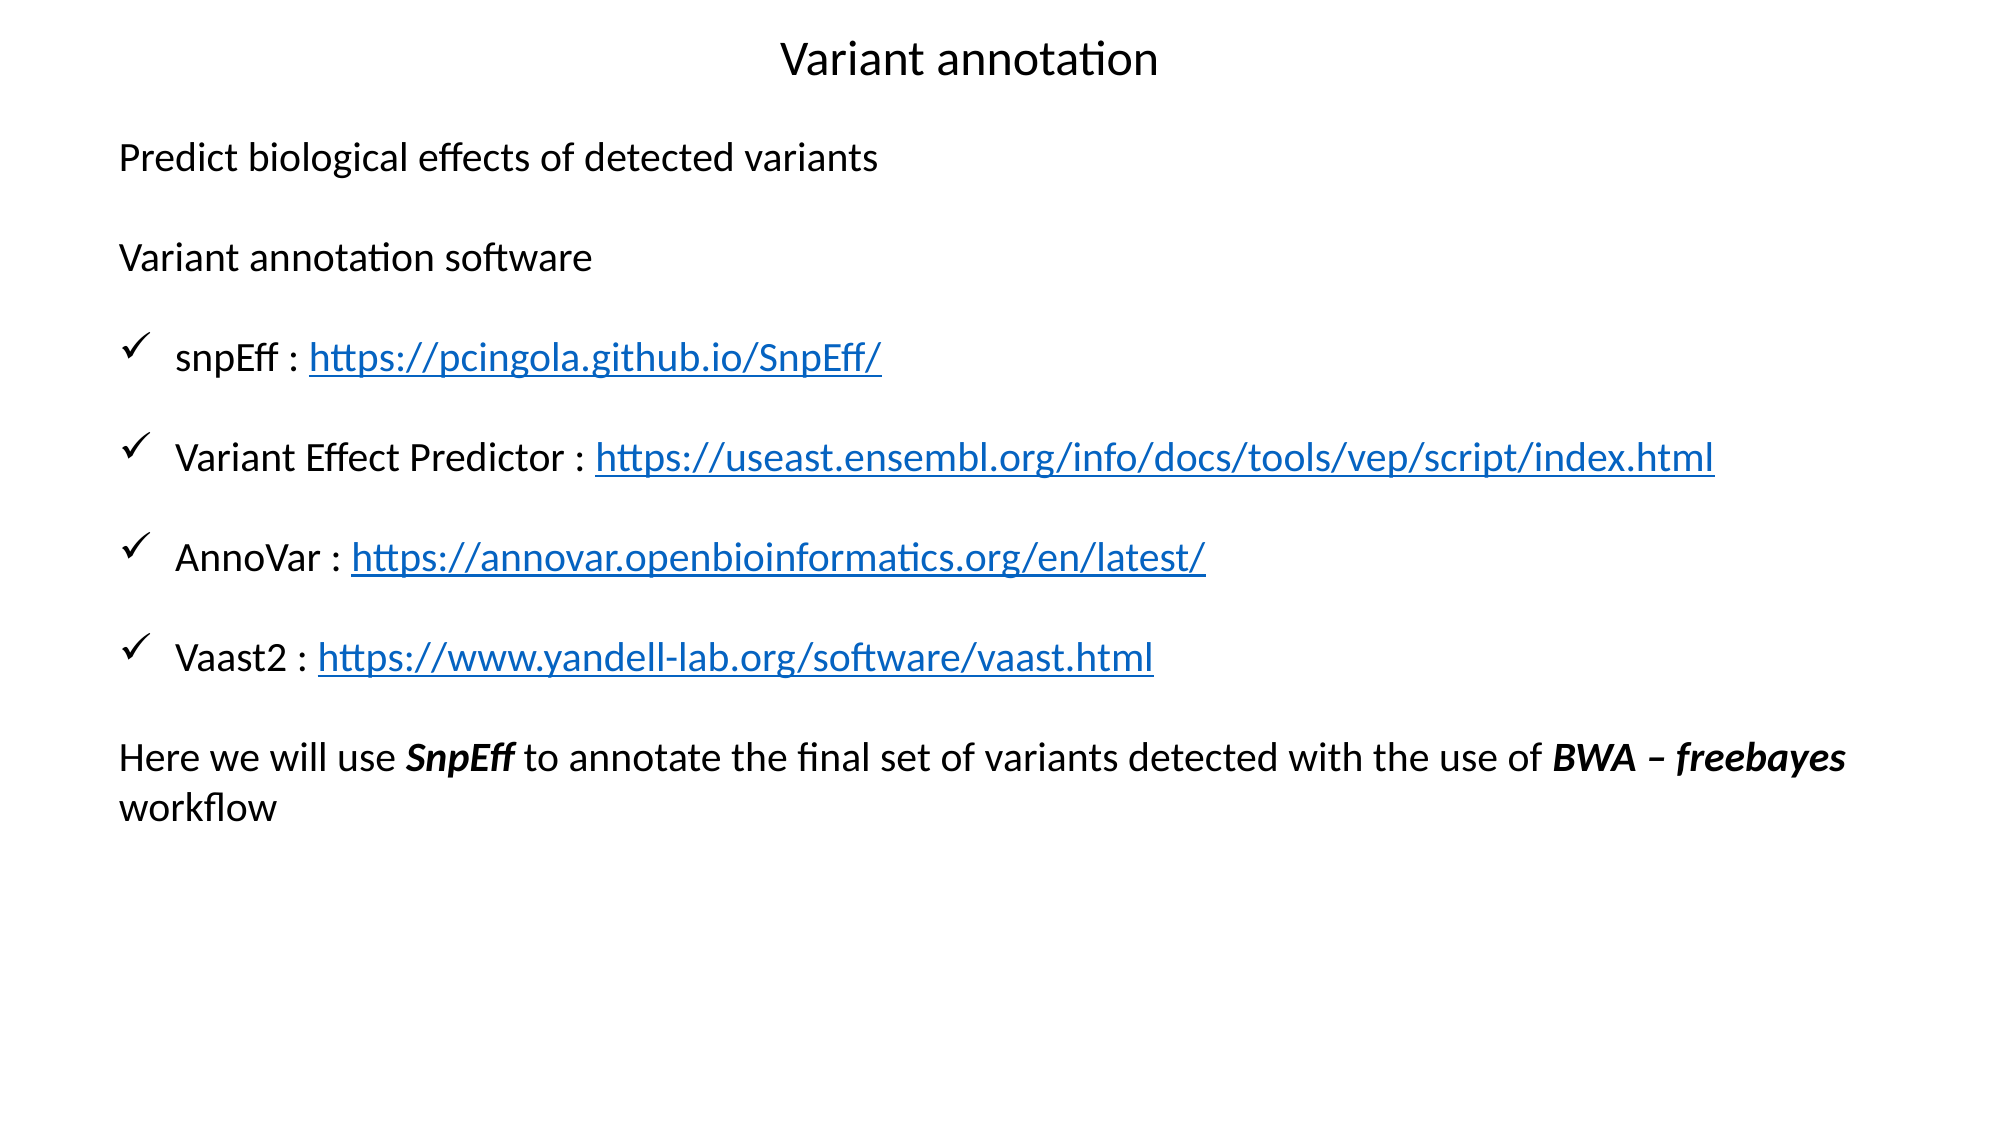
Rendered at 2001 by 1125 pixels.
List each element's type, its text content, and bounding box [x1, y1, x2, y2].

text_box Predict biological effects of detected variants Variant annotation software snpEff : https://pcingola.github.io/SnpEff/ Variant Effect Predictor : https://useast.ensembl.org/info/docs/tools/vep/script/index.html AnnoVar : https://annovar.openbioinformatics.org/en/latest/ Vaast2 : https://www.yandell-lab.org/software/vaast.html Here we will use SnpEff to annotate the final set of variants detected with the use of BWA – freebayes workflow [104, 122, 1926, 888]
text_box Variant annotation [765, 18, 1175, 94]
